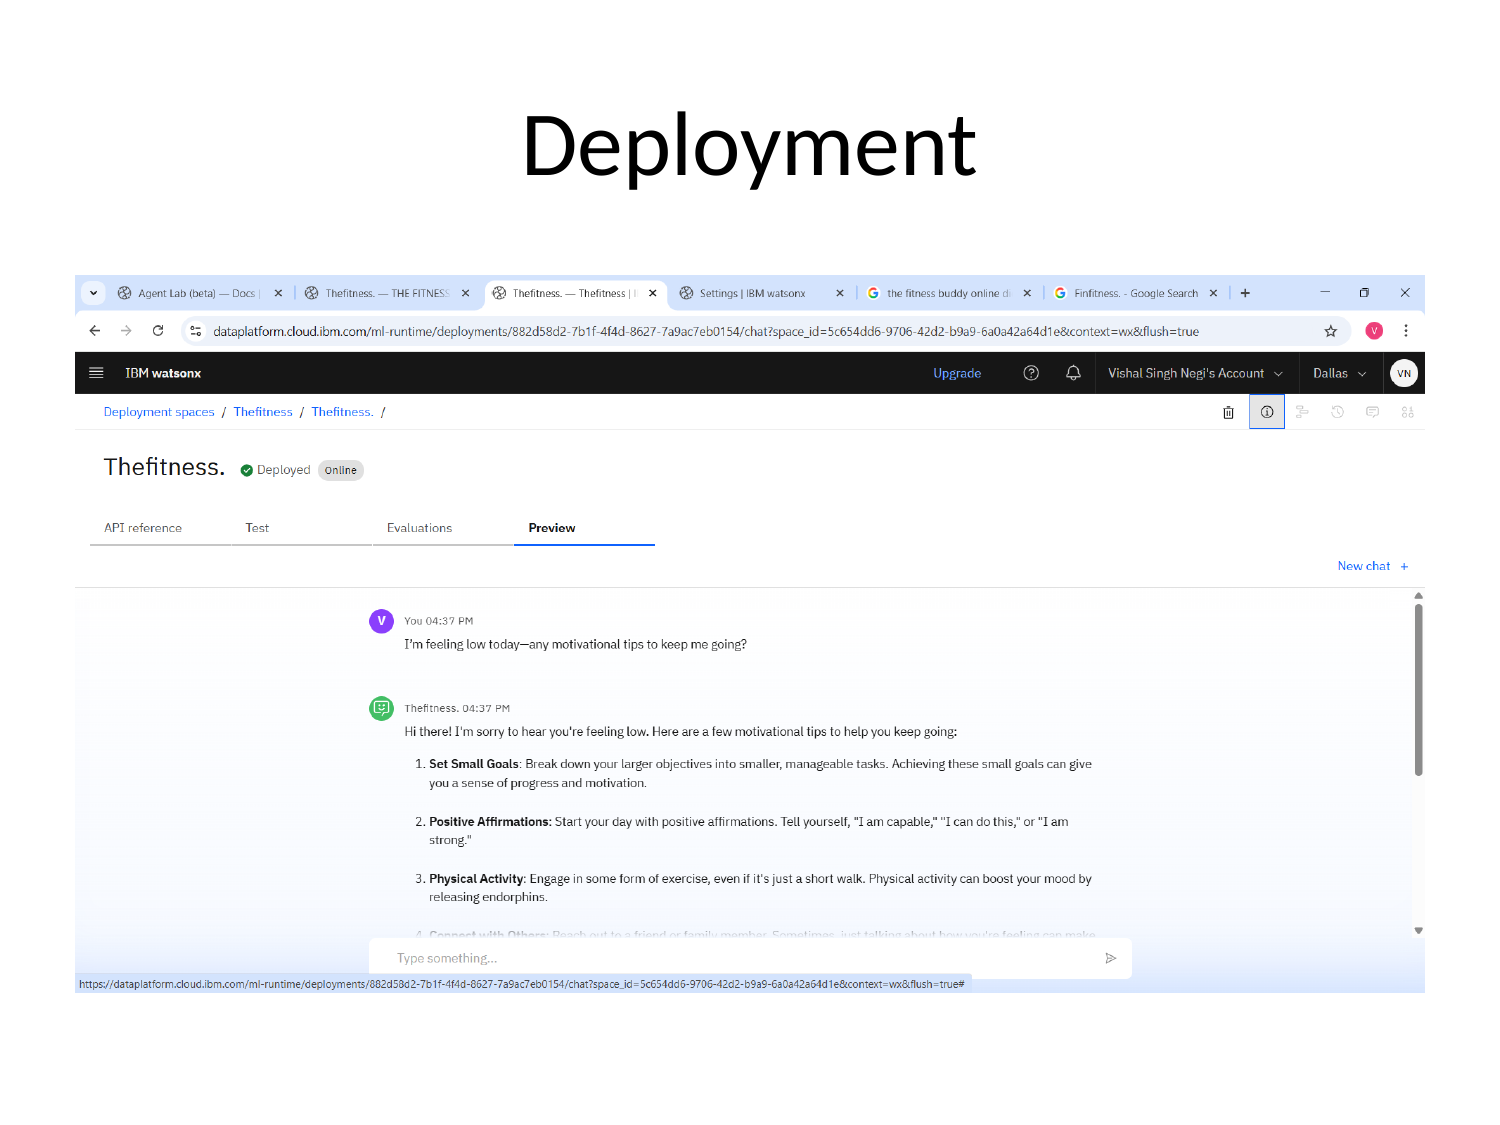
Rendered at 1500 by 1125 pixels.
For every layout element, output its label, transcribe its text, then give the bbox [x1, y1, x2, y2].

title Deployment [75, 45, 1425, 233]
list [74, 274, 1426, 993]
